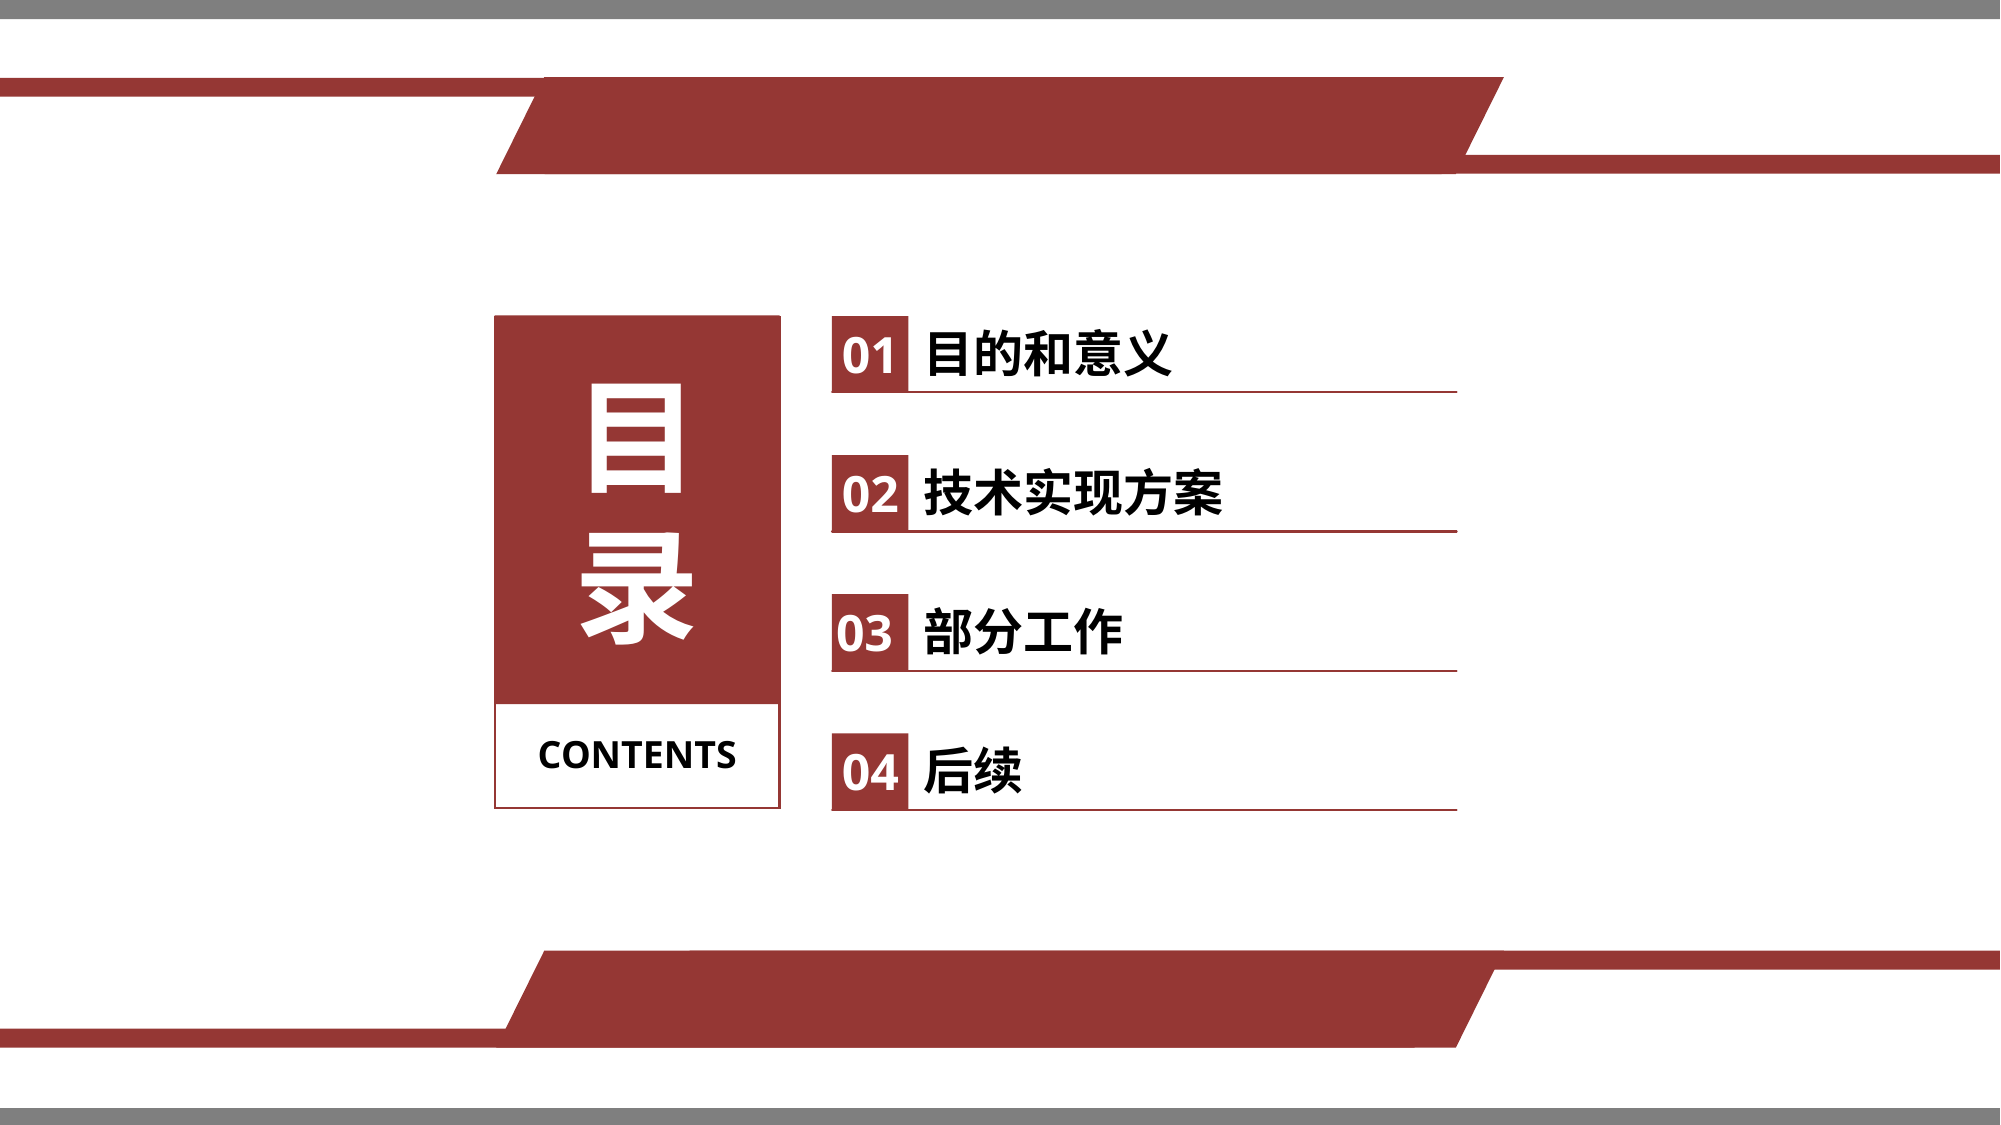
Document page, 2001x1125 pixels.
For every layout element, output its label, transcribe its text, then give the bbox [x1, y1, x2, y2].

text_box 后续 [909, 732, 1506, 808]
text_box 04 [785, 733, 956, 809]
text_box 目的和意义 [909, 315, 1506, 390]
text_box [0, 1028, 504, 1049]
text_box 02 [785, 455, 956, 531]
text_box 目录 [523, 350, 752, 666]
text_box [0, 0, 2000, 20]
text_box [494, 705, 781, 809]
text_box [494, 314, 781, 705]
text_box 技术实现方案 [909, 454, 1506, 530]
text_box [0, 77, 542, 98]
text_box [689, 950, 2000, 971]
text_box [494, 76, 1506, 176]
text_box 部分工作 [909, 593, 1506, 669]
text_box [0, 1107, 2000, 1125]
text_box [584, 154, 2000, 175]
text_box 01 [785, 316, 956, 392]
text_box 03 [781, 594, 950, 670]
text_box [494, 949, 1506, 1049]
text_box CONTENTS [499, 723, 775, 784]
